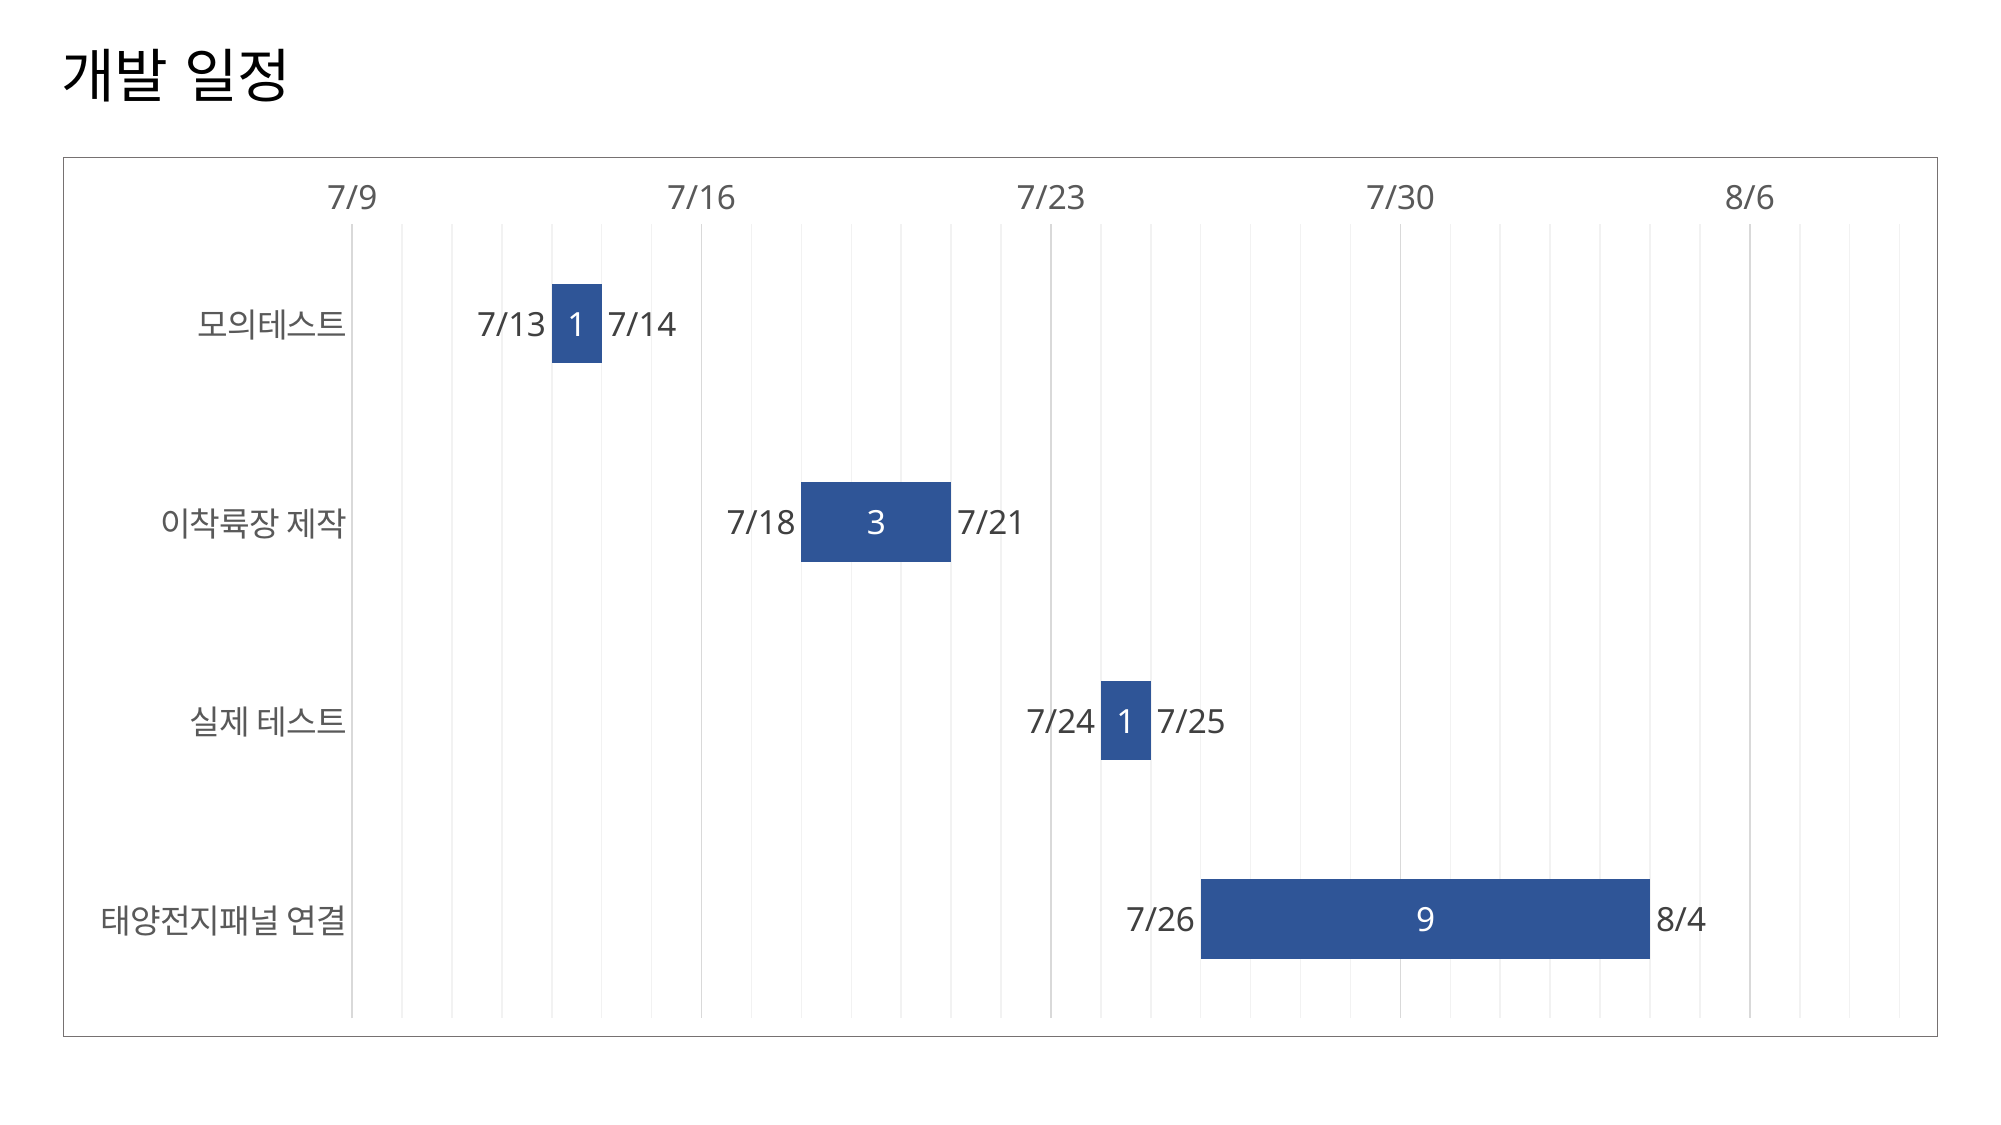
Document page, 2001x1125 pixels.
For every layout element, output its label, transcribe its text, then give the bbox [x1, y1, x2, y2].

title 개발 일정 [46, 33, 1955, 124]
chart [63, 157, 1938, 1037]
